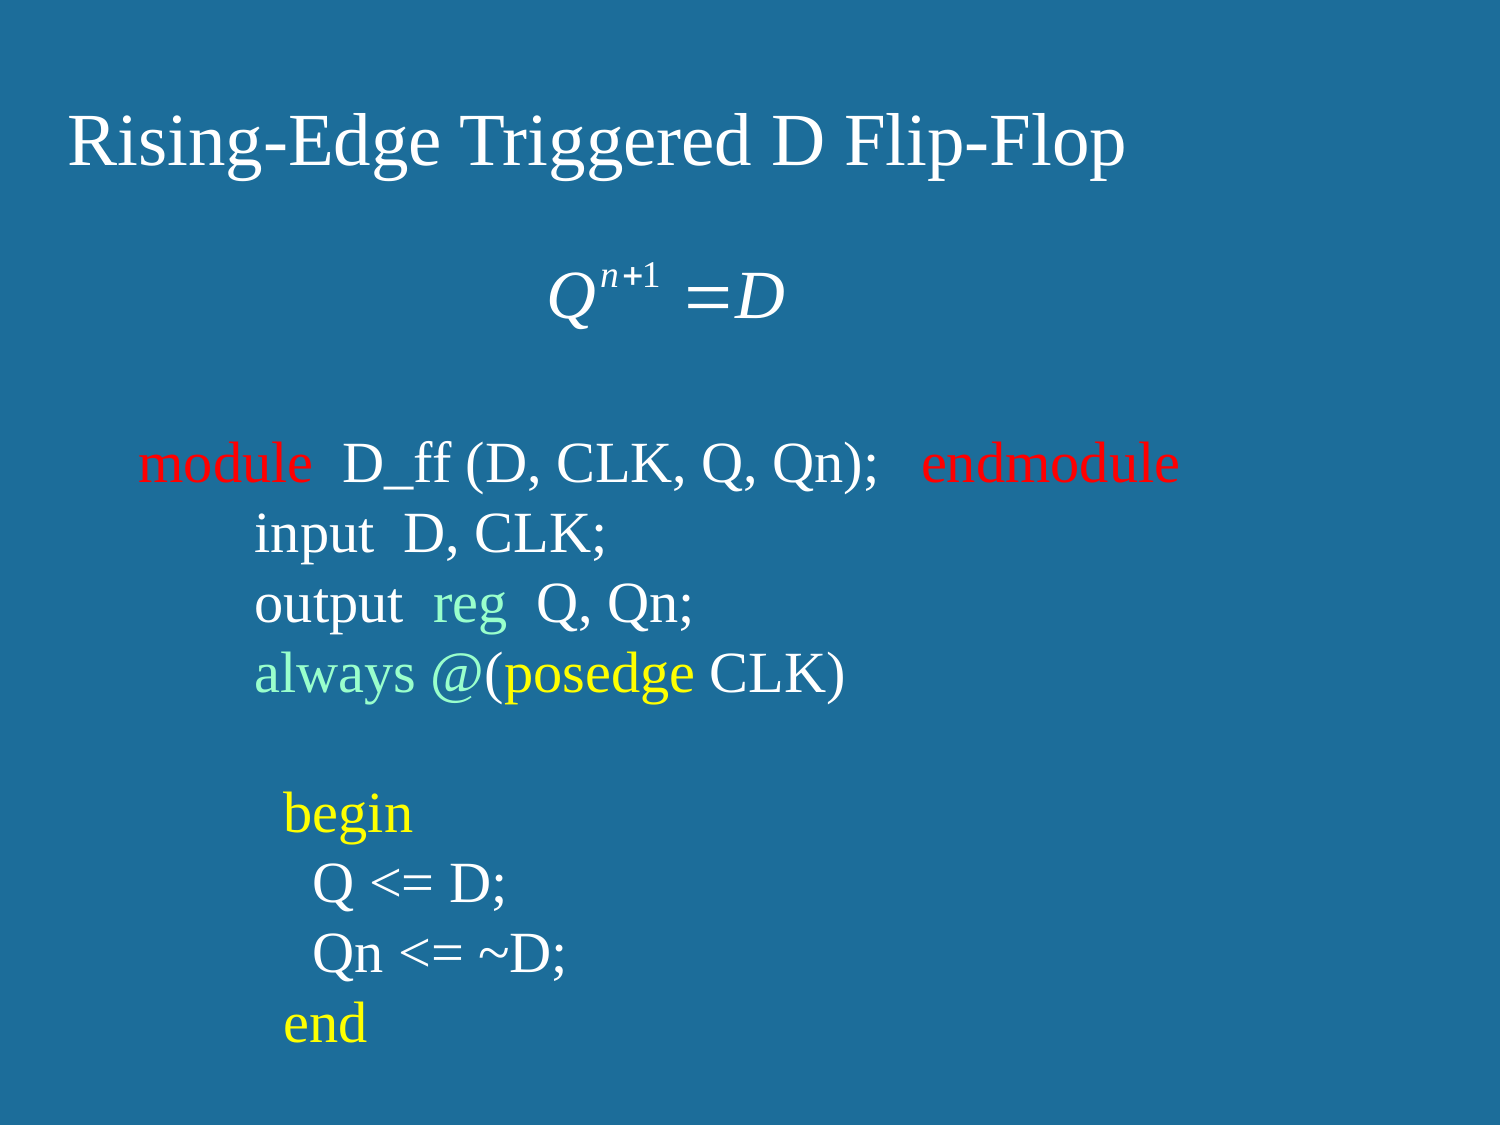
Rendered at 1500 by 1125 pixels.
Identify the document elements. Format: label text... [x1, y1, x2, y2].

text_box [537, 242, 801, 350]
text_box Rising-Edge Triggered D Flip-Flop [53, 37, 1341, 188]
text_box module D_ff (D, CLK, Q, Qn); input D, CLK; output reg Q, Qn; always @(posedge CLK) begin Q <= D; Qn <= ~D; end endmodule [123, 417, 1500, 1113]
